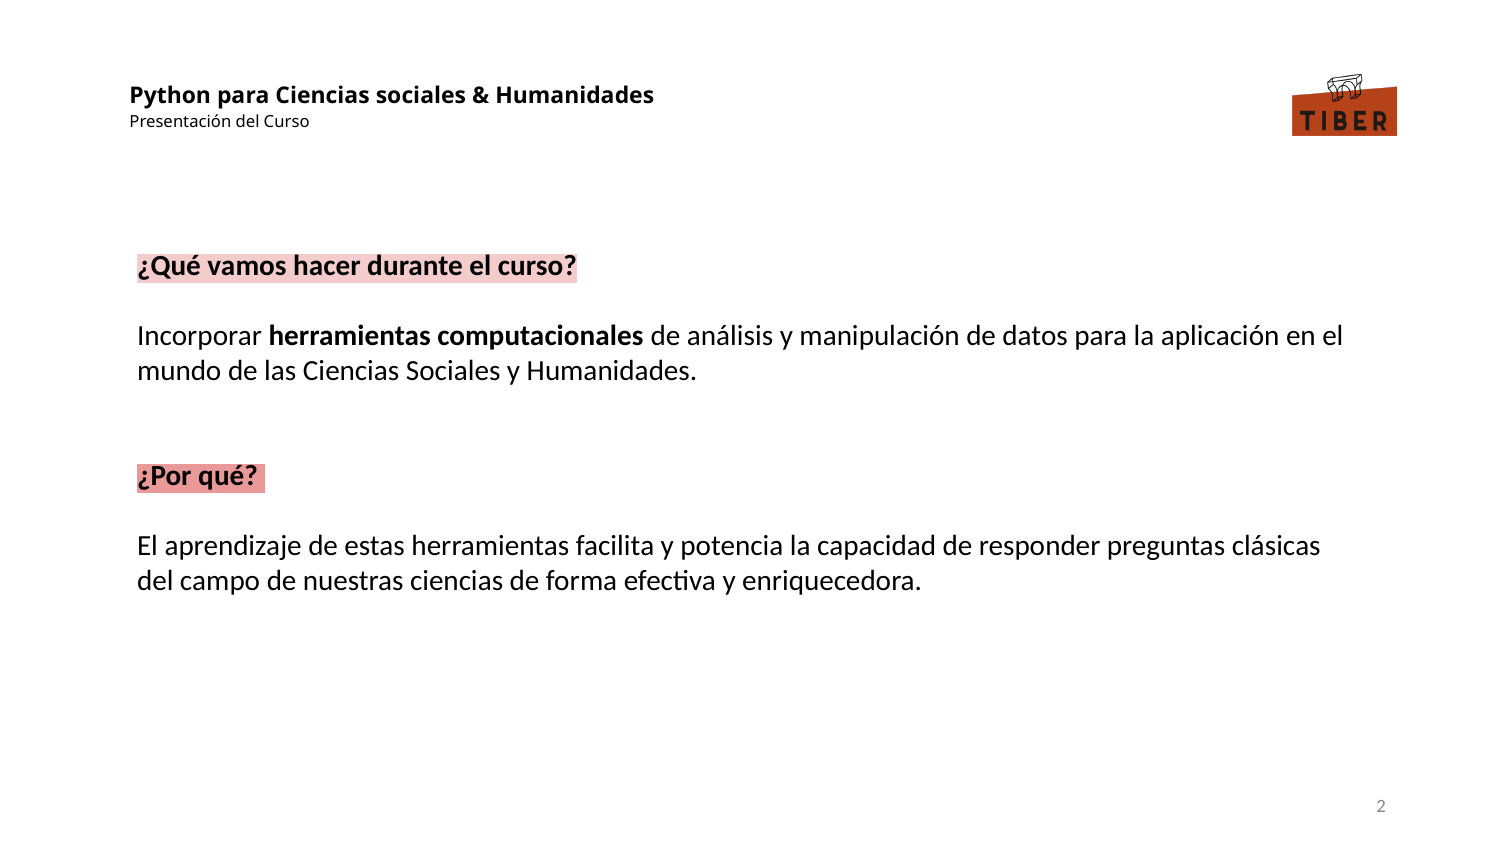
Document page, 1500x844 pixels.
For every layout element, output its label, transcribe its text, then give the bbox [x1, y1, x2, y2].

slide_number ‹#› [1059, 782, 1397, 827]
text_box Python para Ciencias sociales & Humanidades Presentación del Curso [118, 65, 1423, 189]
text_box ¿Qué vamos hacer durante el curso? Incorporar herramientas computacionales de análisis y manipulación de datos para la aplicación en el mundo de las Ciencias Sociales y Humanidades. ¿Por qué? El aprendizaje de estas herramientas facilita y potencia la capacidad de responder preguntas clásicas del campo de nuestras ciencias de forma efectiva y enriquecedora. [122, 231, 1378, 627]
picture [1292, 71, 1398, 136]
